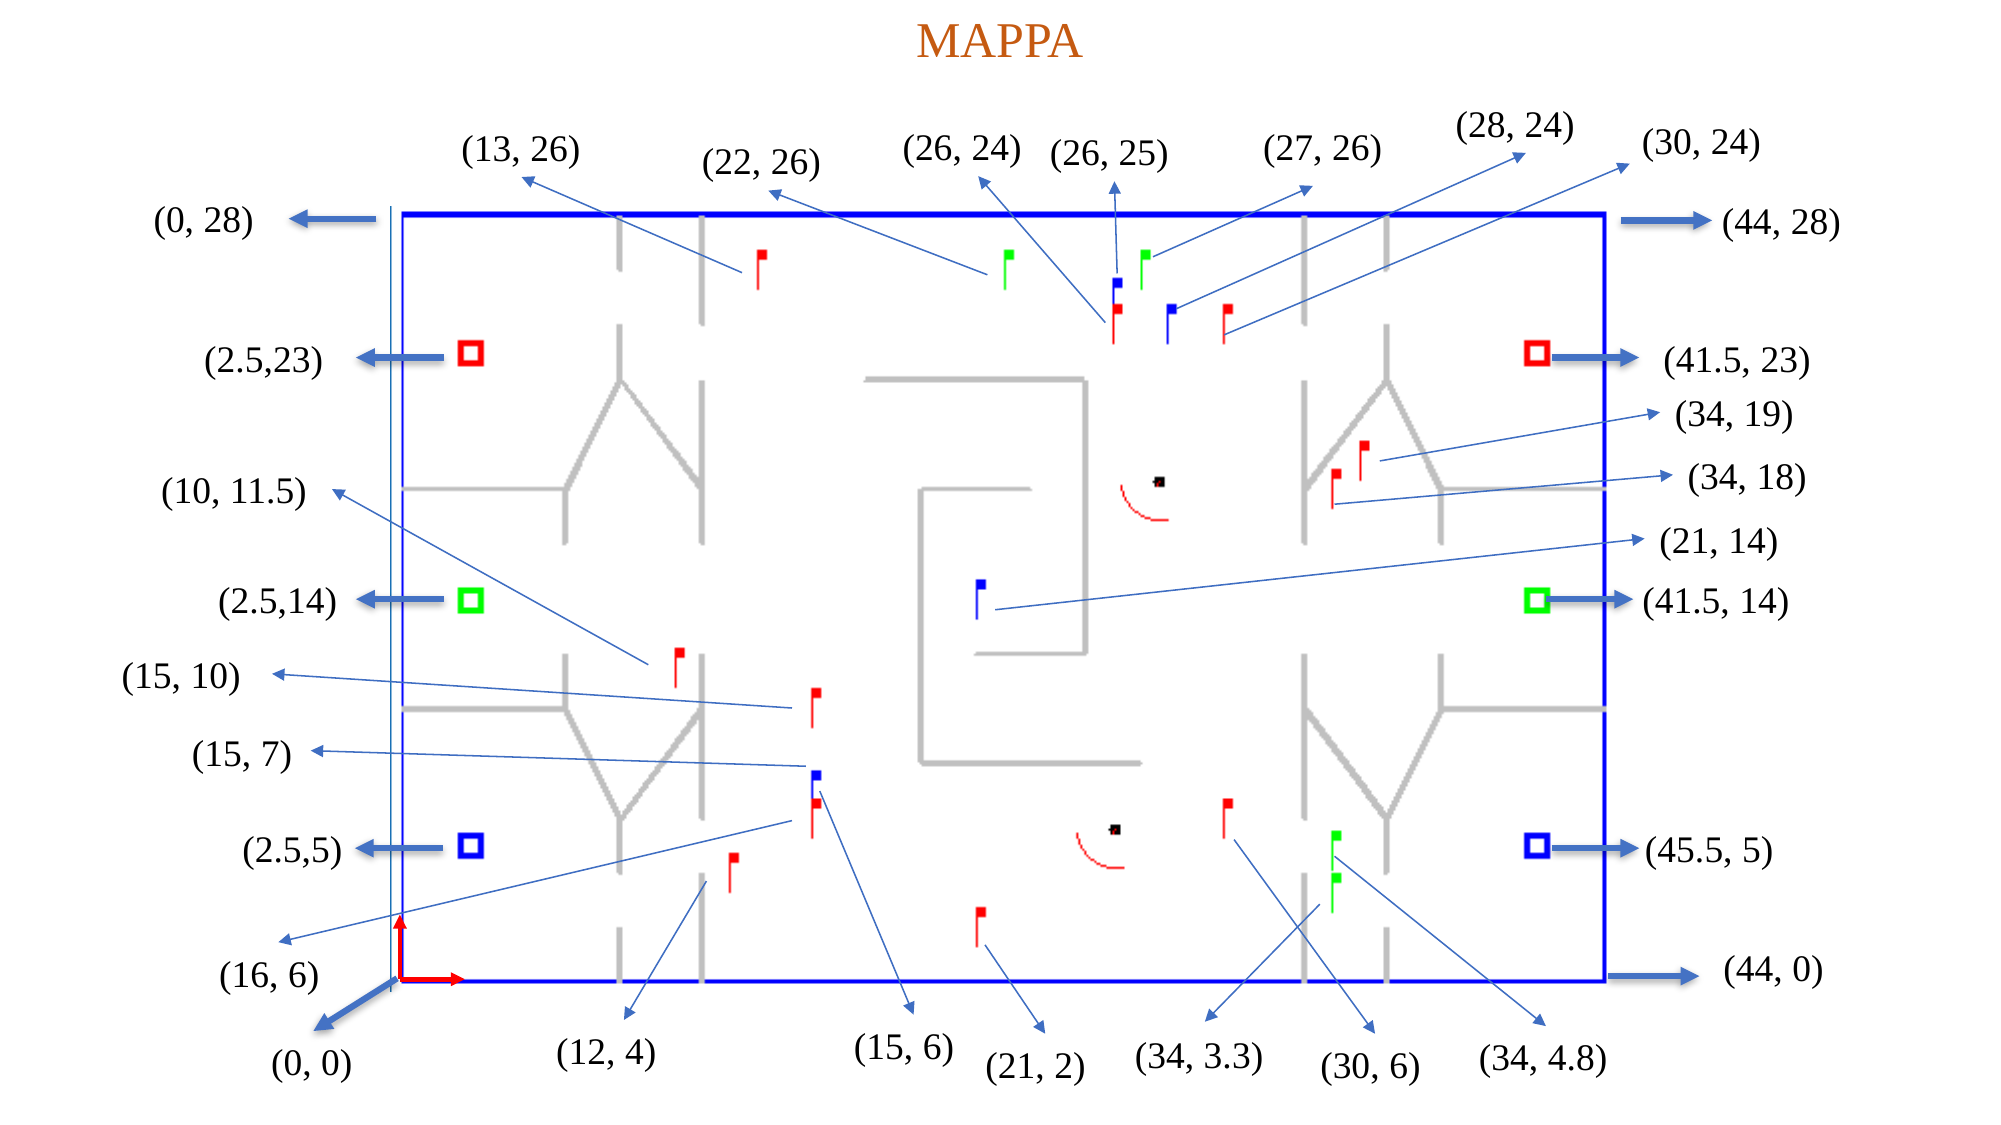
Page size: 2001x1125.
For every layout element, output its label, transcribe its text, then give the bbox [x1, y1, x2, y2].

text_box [106, 92, 1894, 1095]
text_box MAPPA [0, 0, 2000, 75]
